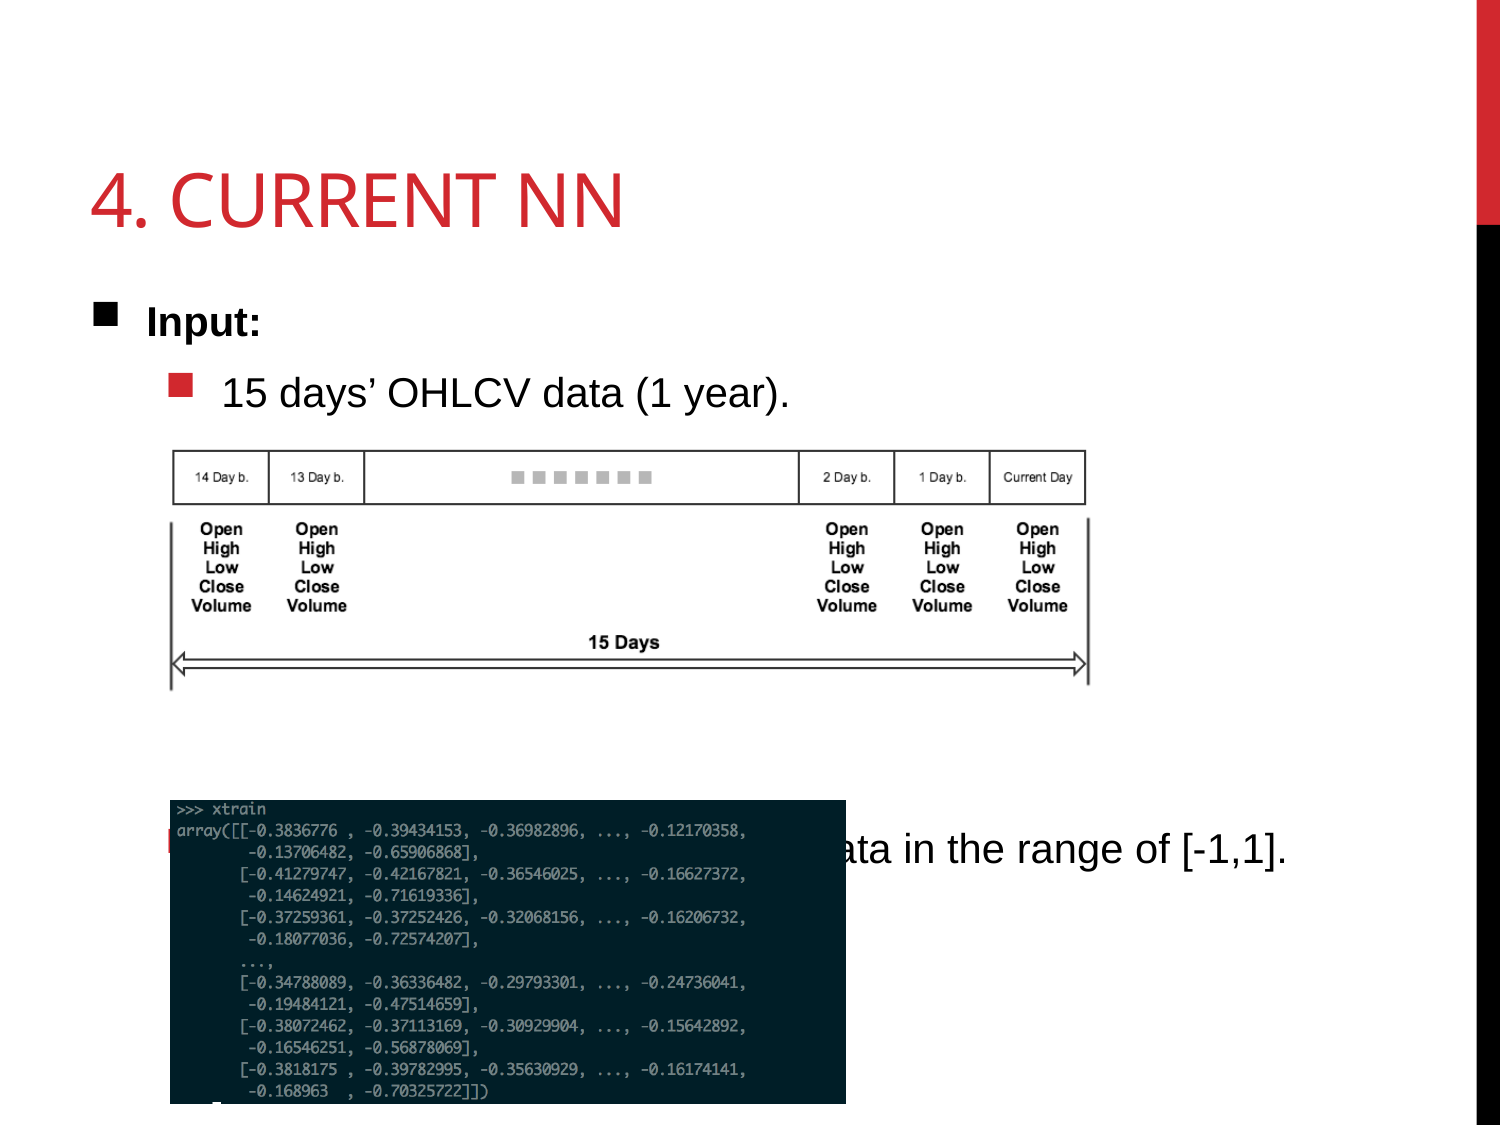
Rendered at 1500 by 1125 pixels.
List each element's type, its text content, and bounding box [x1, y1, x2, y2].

title 4. Current NN [75, 25, 1025, 250]
picture [77, 419, 1137, 717]
picture [170, 800, 847, 1104]
list Input: 15 days’ OHLCV data (1 year). Preprocess the data, making of data in the range of [-1,1]. [75, 287, 1325, 1005]
